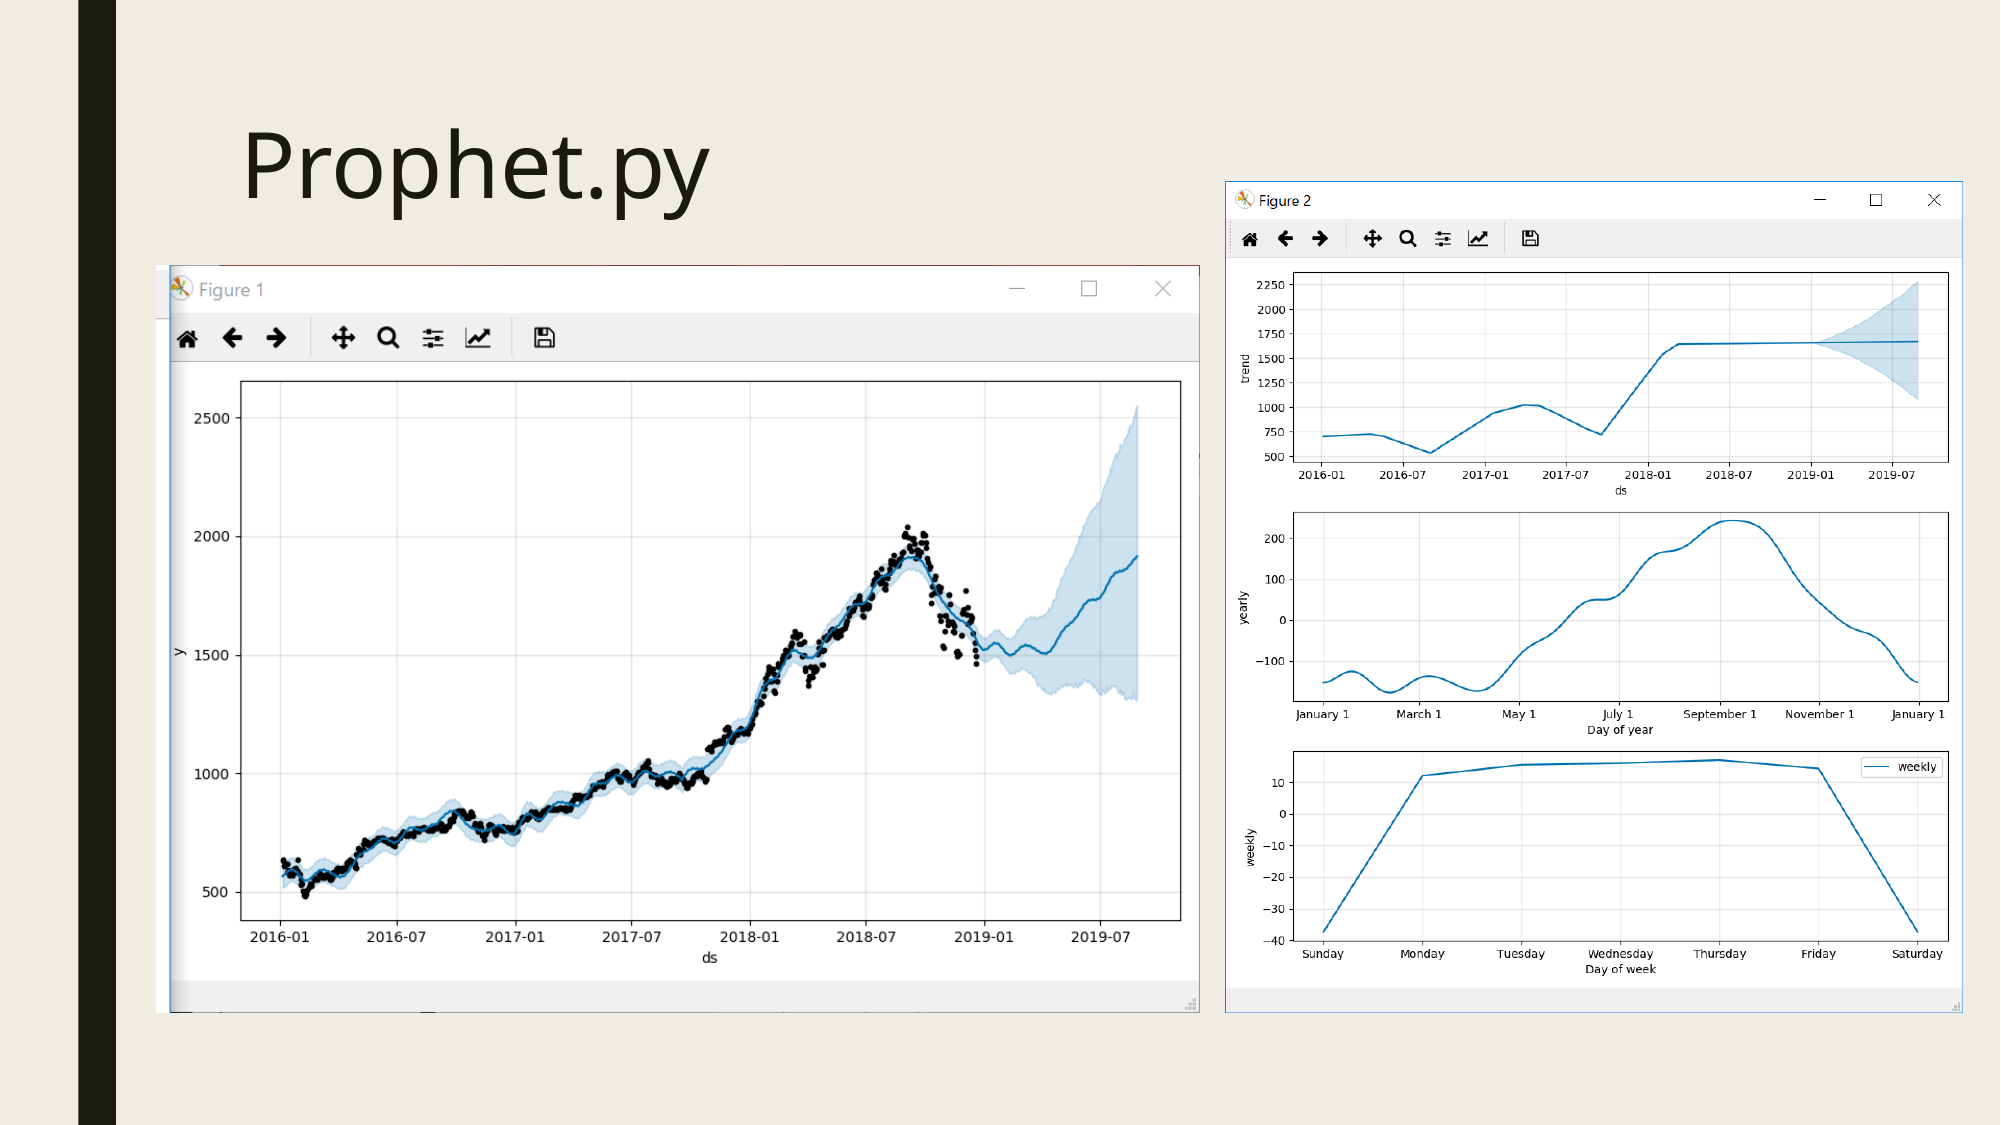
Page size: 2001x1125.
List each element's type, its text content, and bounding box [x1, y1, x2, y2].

title Prophet.py [225, 112, 1800, 357]
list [1225, 181, 1963, 1013]
picture [155, 265, 1200, 1013]
